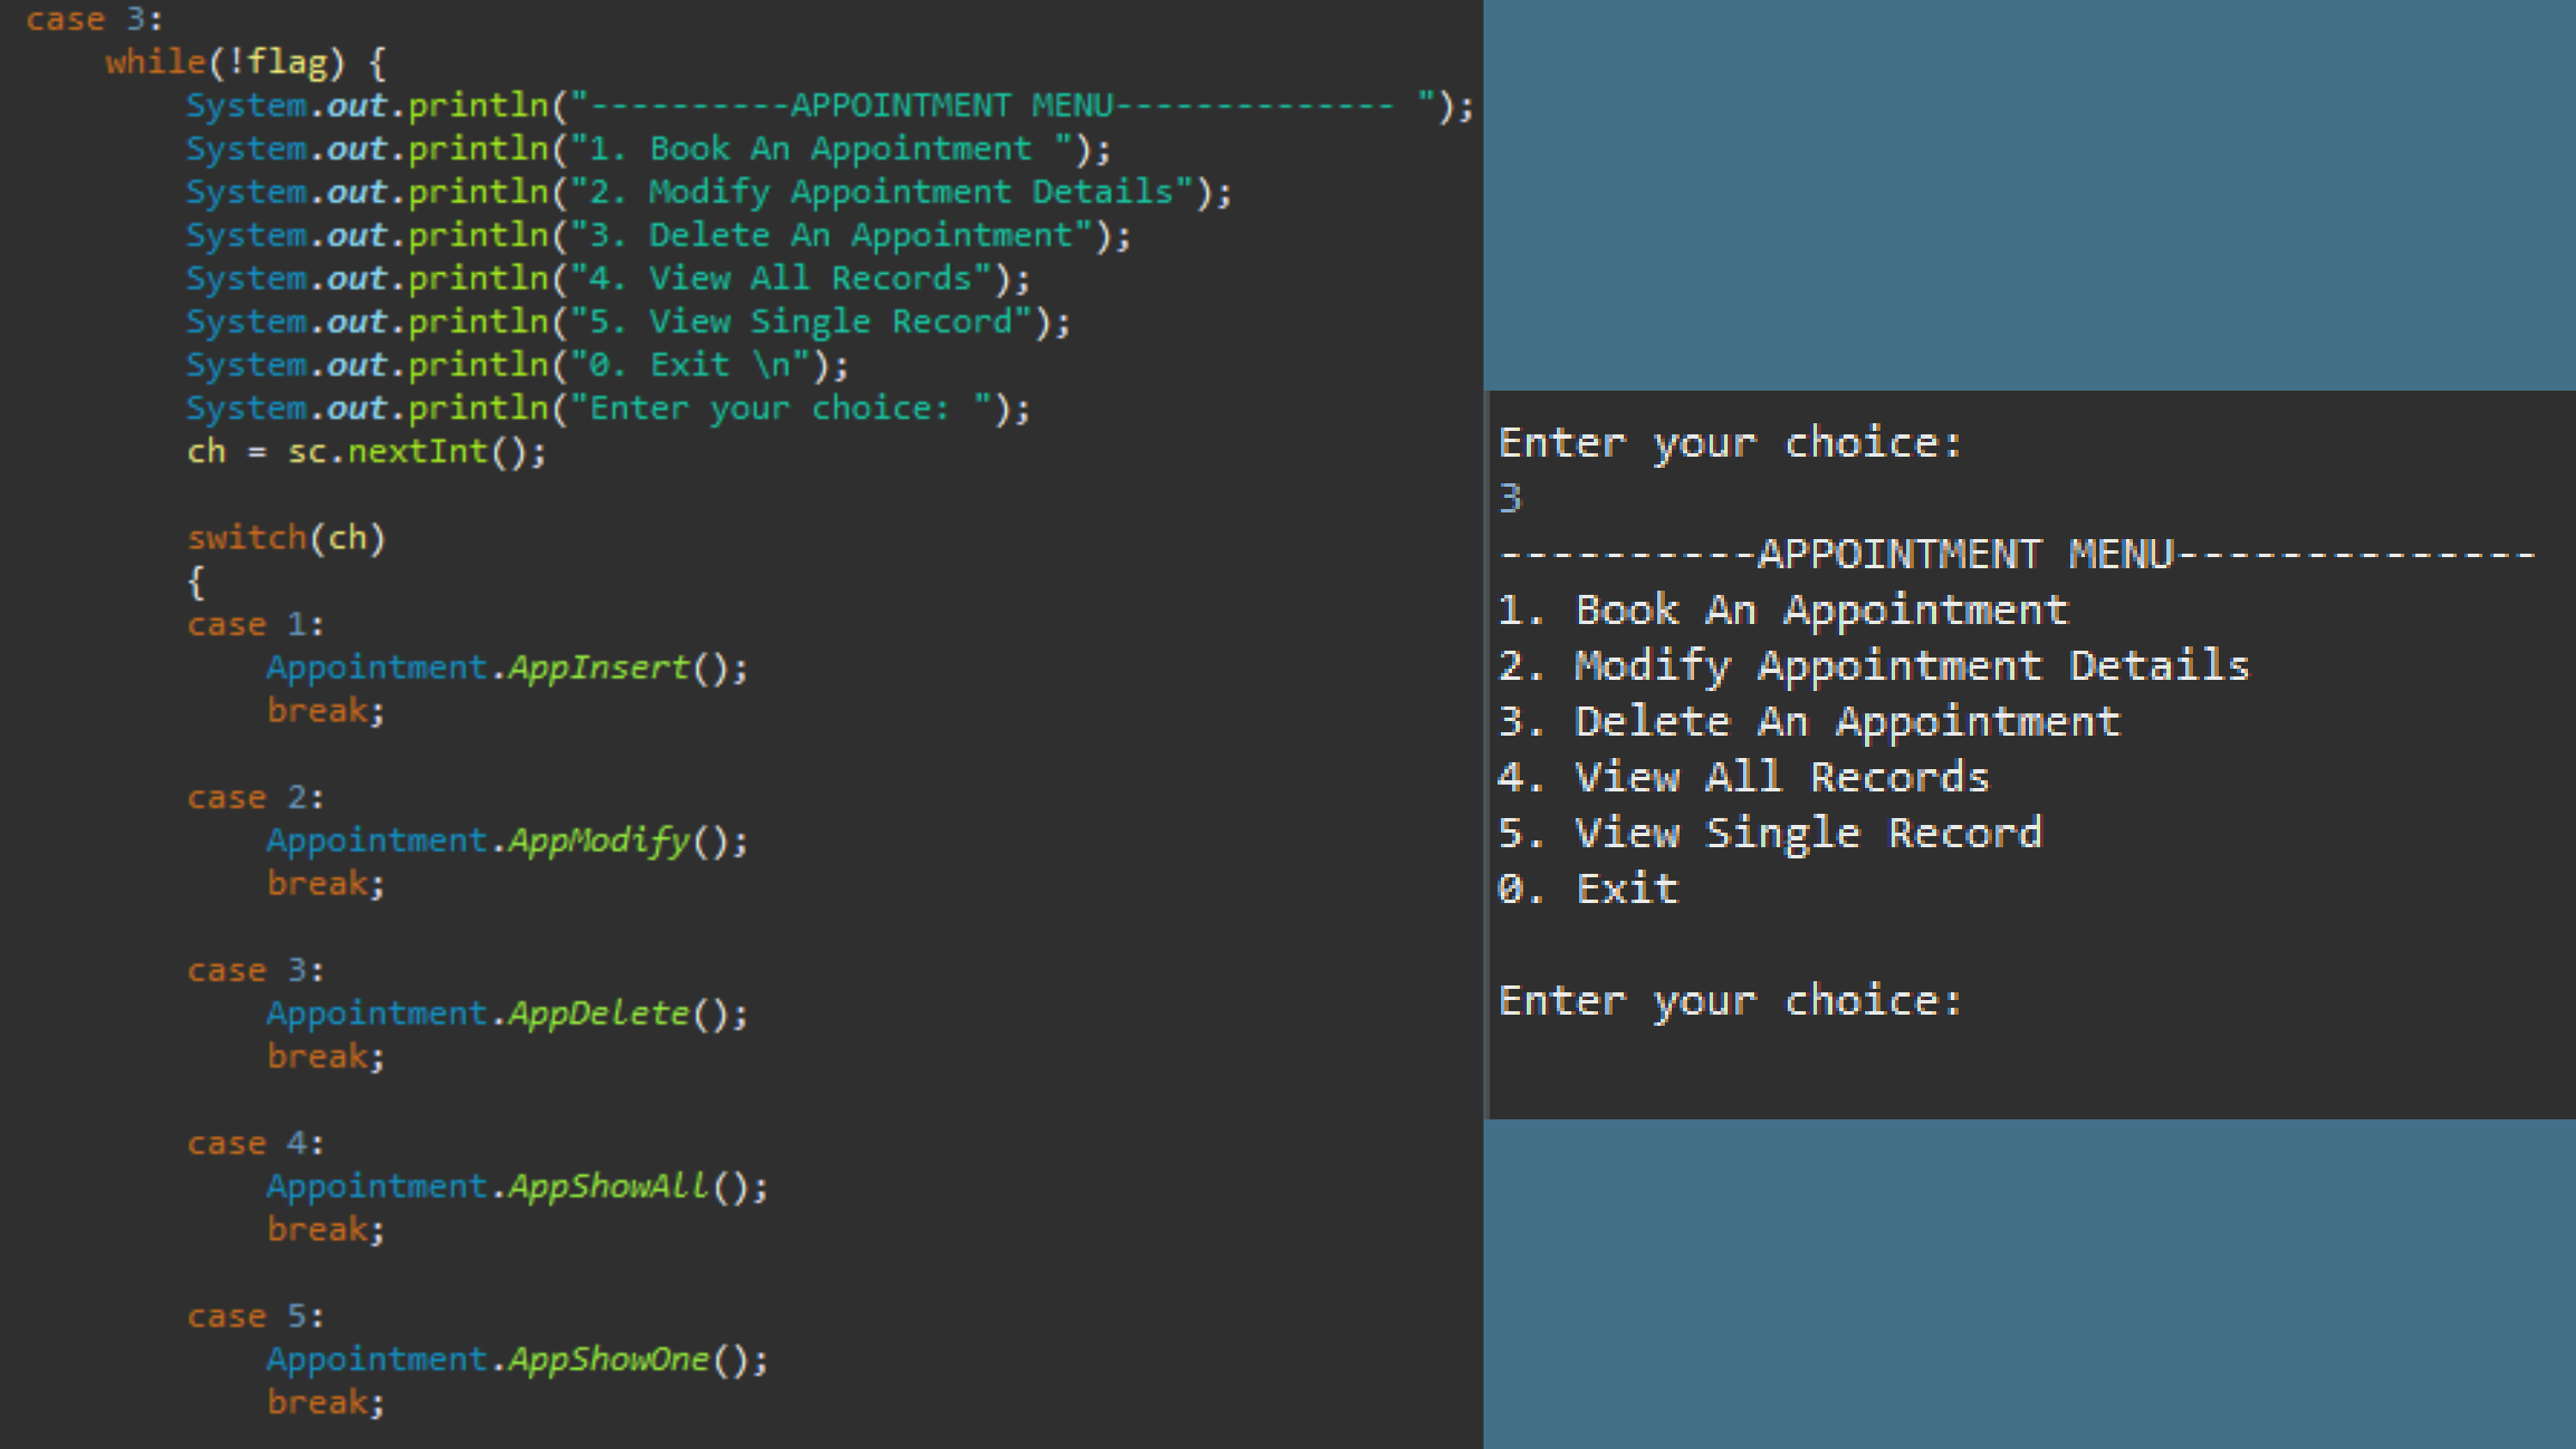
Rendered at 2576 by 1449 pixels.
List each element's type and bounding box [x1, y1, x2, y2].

text_box [0, 0, 1484, 1449]
text_box [1483, 391, 2576, 1119]
